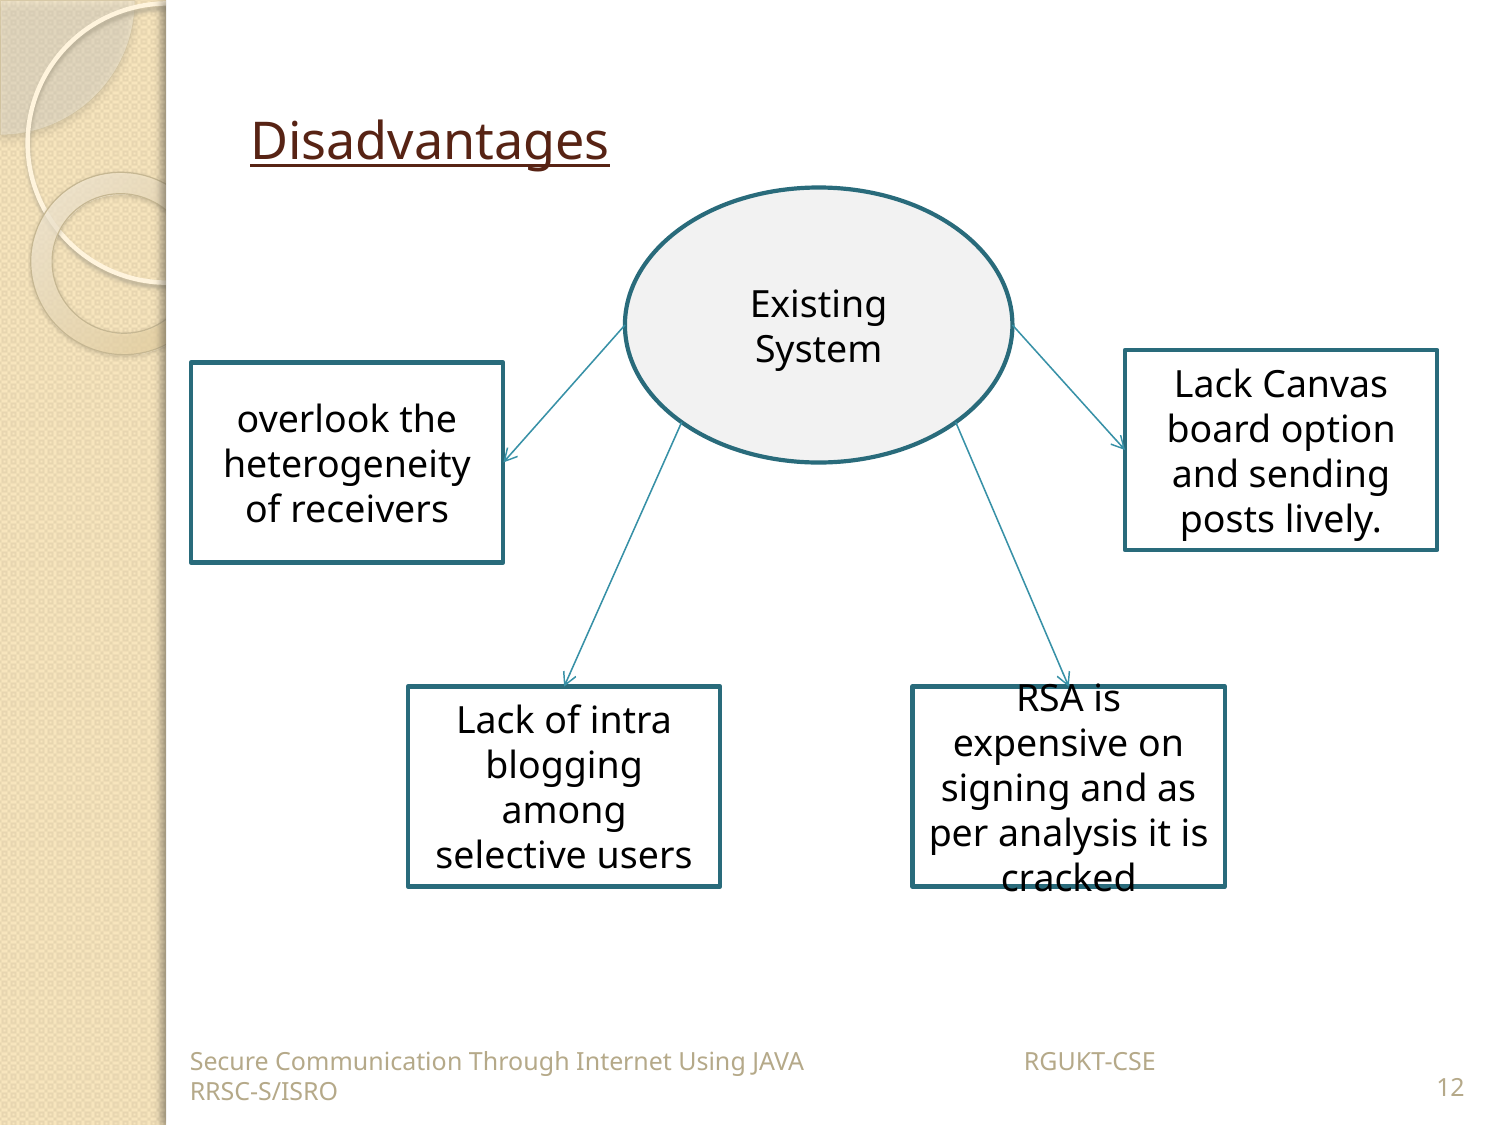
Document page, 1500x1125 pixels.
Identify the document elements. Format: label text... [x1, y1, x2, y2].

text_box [955, 421, 1069, 687]
text_box Lack of intra blogging among selective users [406, 684, 722, 889]
footer Secure Communication Through Internet Using JAVA RGUKT-CSE RRSC-S/ISRO [174, 1034, 1413, 1113]
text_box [563, 421, 682, 687]
text_box Existing System [622, 185, 1015, 465]
slide_number 12 [1413, 1034, 1488, 1113]
title Disadvantages [235, 45, 1466, 233]
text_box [1012, 324, 1126, 451]
text_box RSA is expensive on signing and as per analysis it is cracked [910, 684, 1227, 889]
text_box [503, 324, 626, 463]
text_box Lack Canvas board option and sending posts lively. [1123, 348, 1439, 552]
text_box overlook the heterogeneity of receivers [189, 360, 505, 565]
